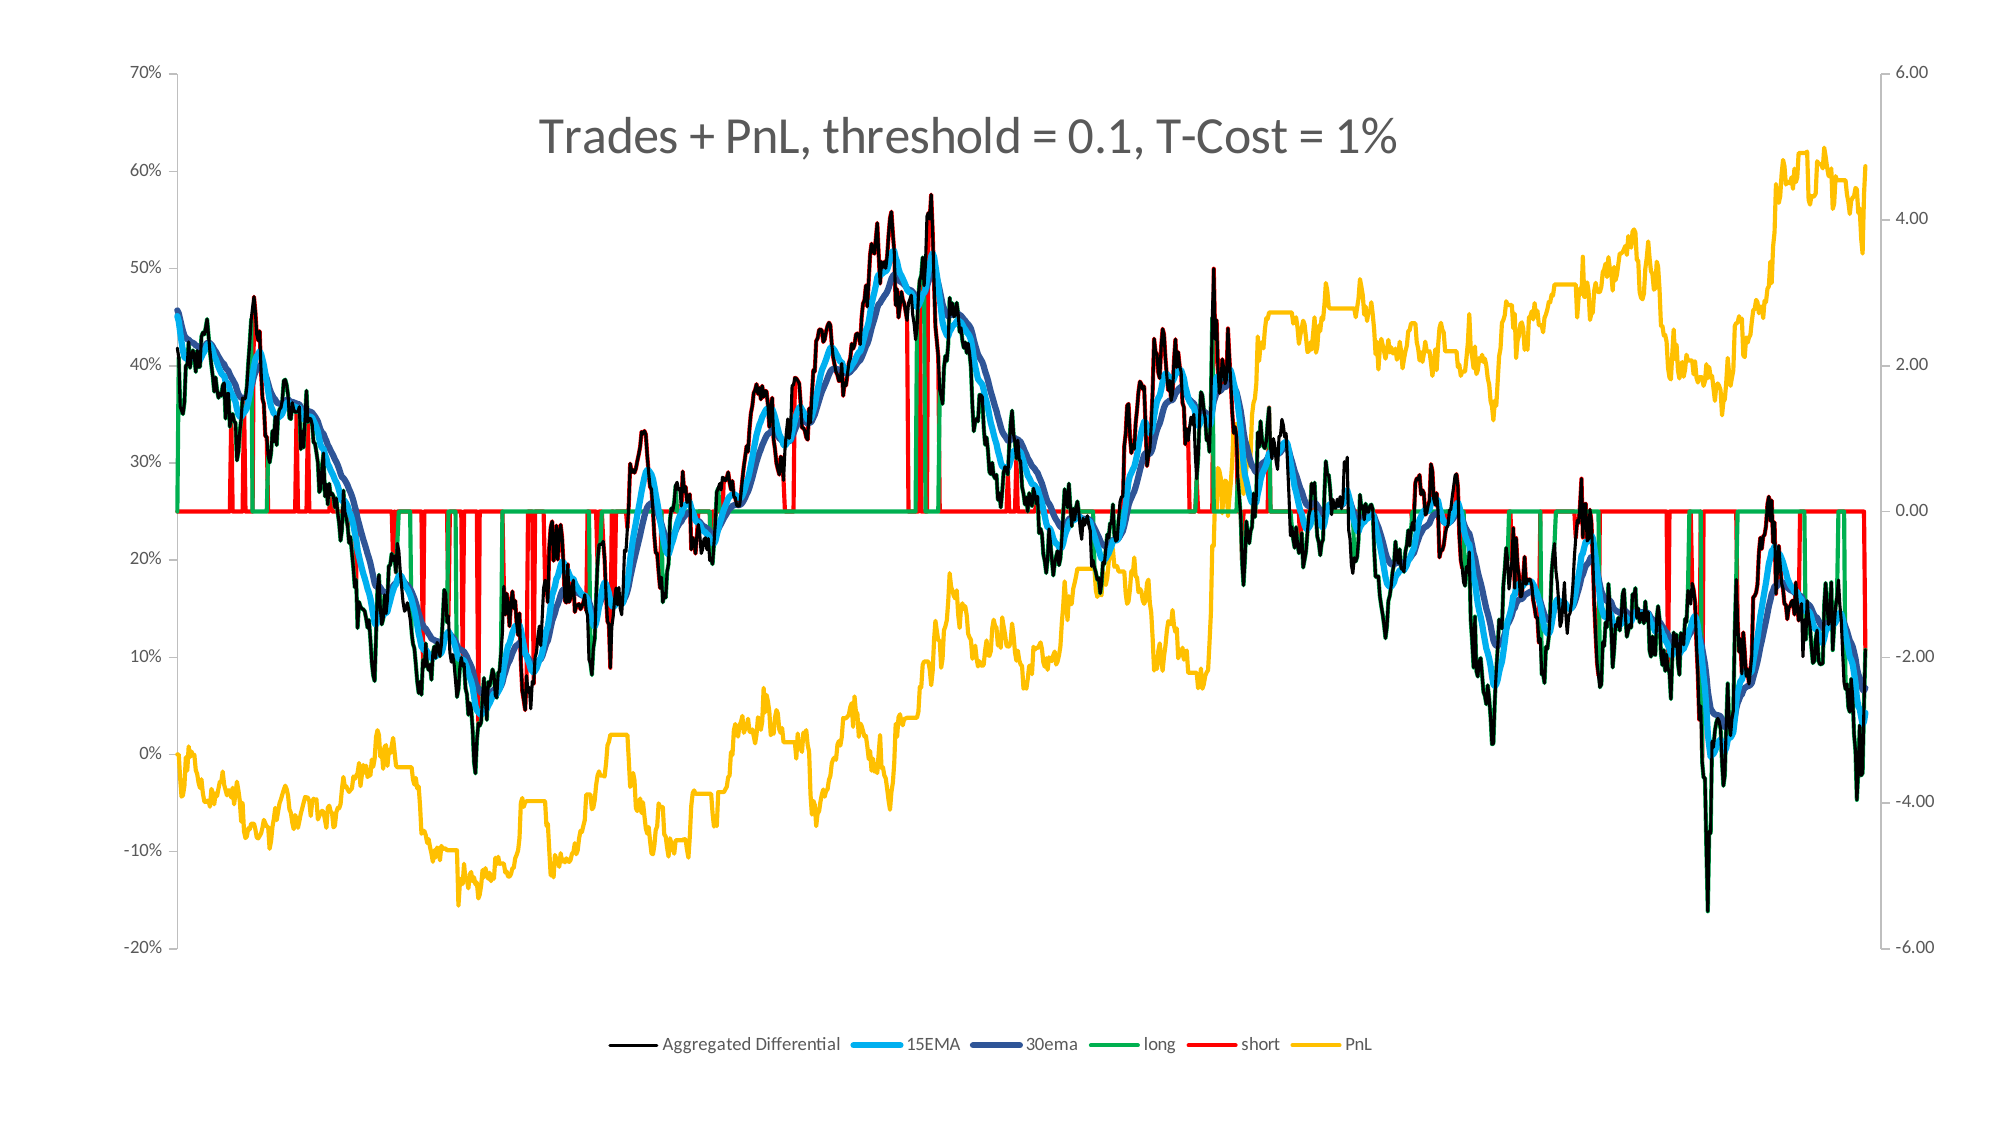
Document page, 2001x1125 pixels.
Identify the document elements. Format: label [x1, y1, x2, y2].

chart [60, 34, 1935, 1061]
